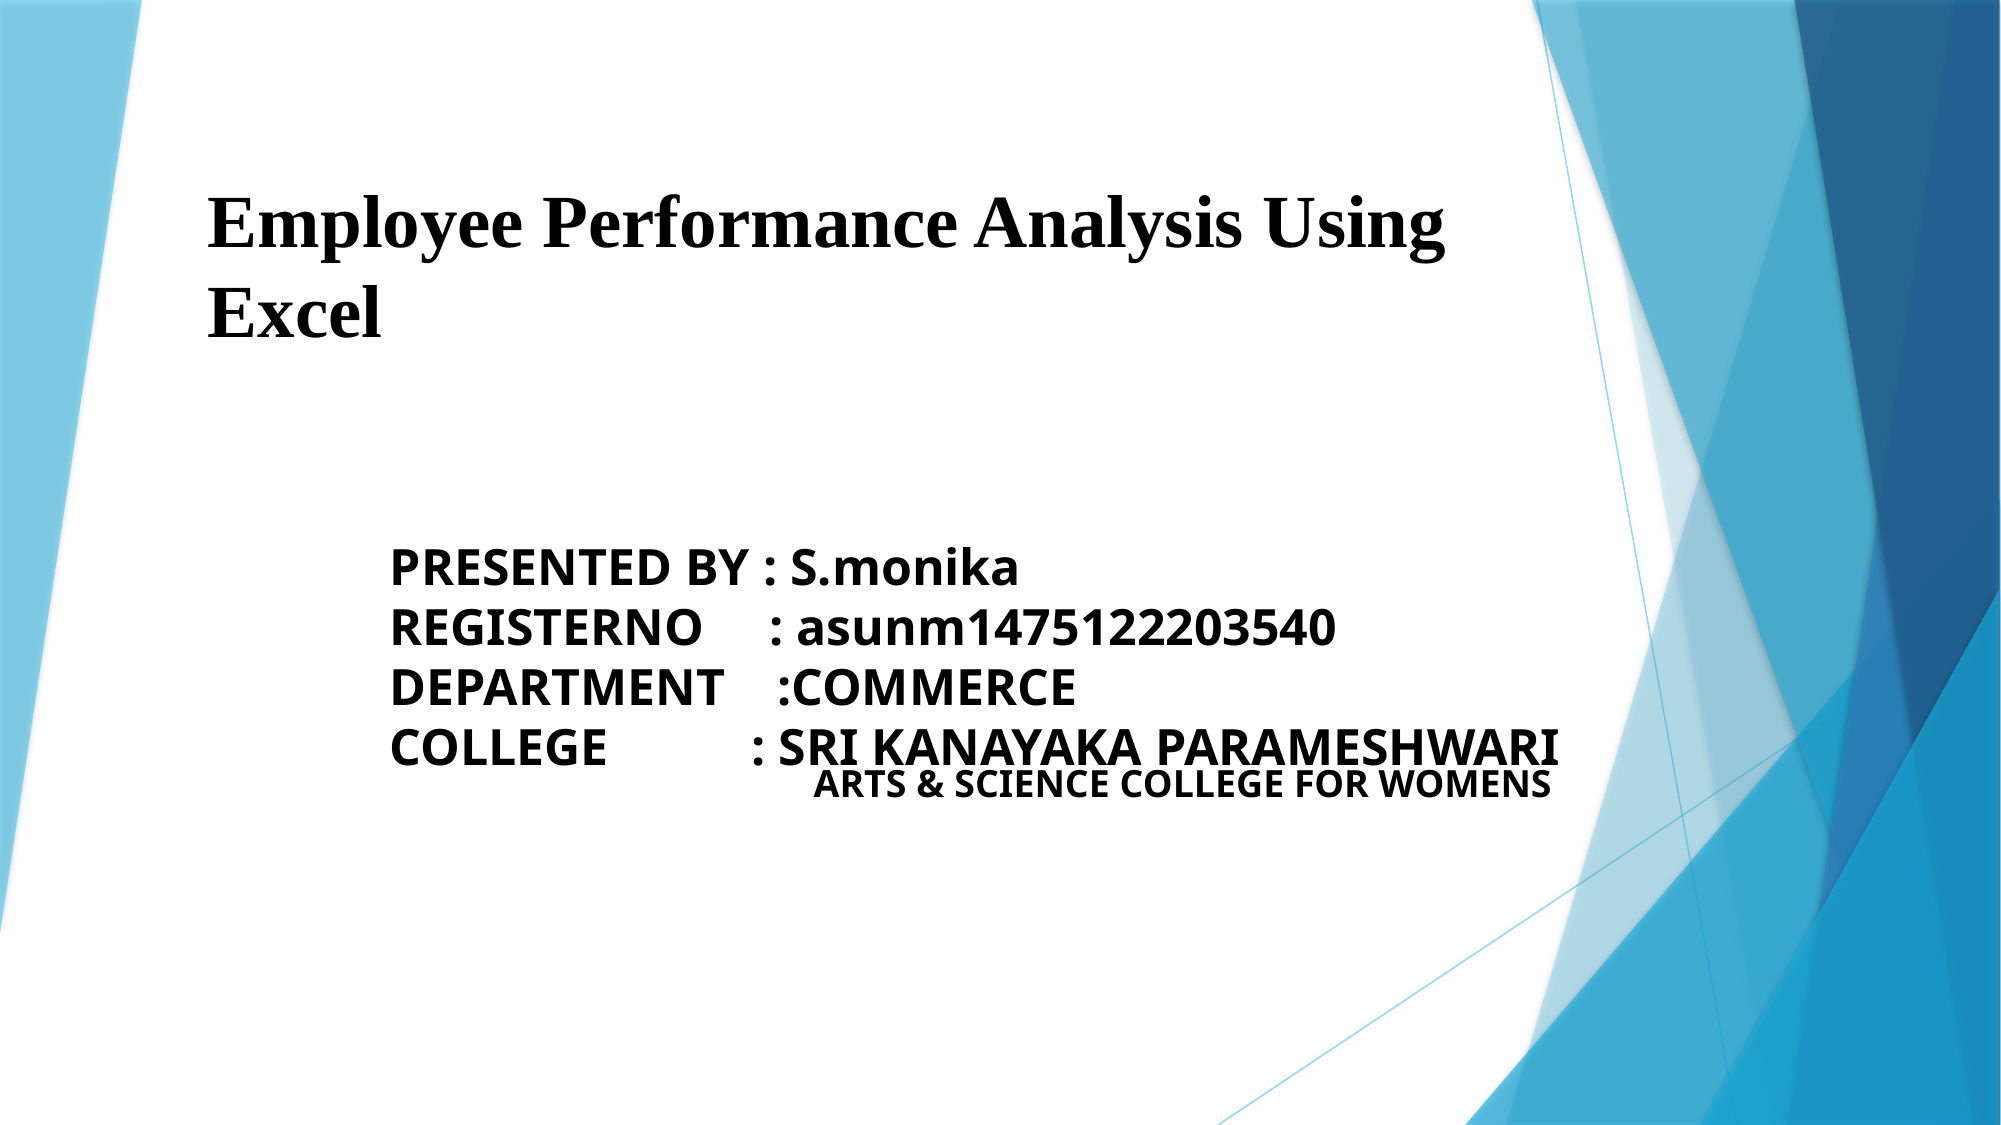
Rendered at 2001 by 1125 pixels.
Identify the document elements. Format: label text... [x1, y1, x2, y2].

text_box ARTS & SCIENCE COLLEGE FOR WOMENS [667, 753, 1568, 851]
title Employee Performance Analysis Using Excel [192, 90, 1467, 361]
text_box PRESENTED BY : S.monika REGISTERNO : asunm1475122203540 DEPARTMENT :COMMERCE COLLEGE : SRI KANAYAKA PARAMESHWARI [375, 528, 1625, 843]
